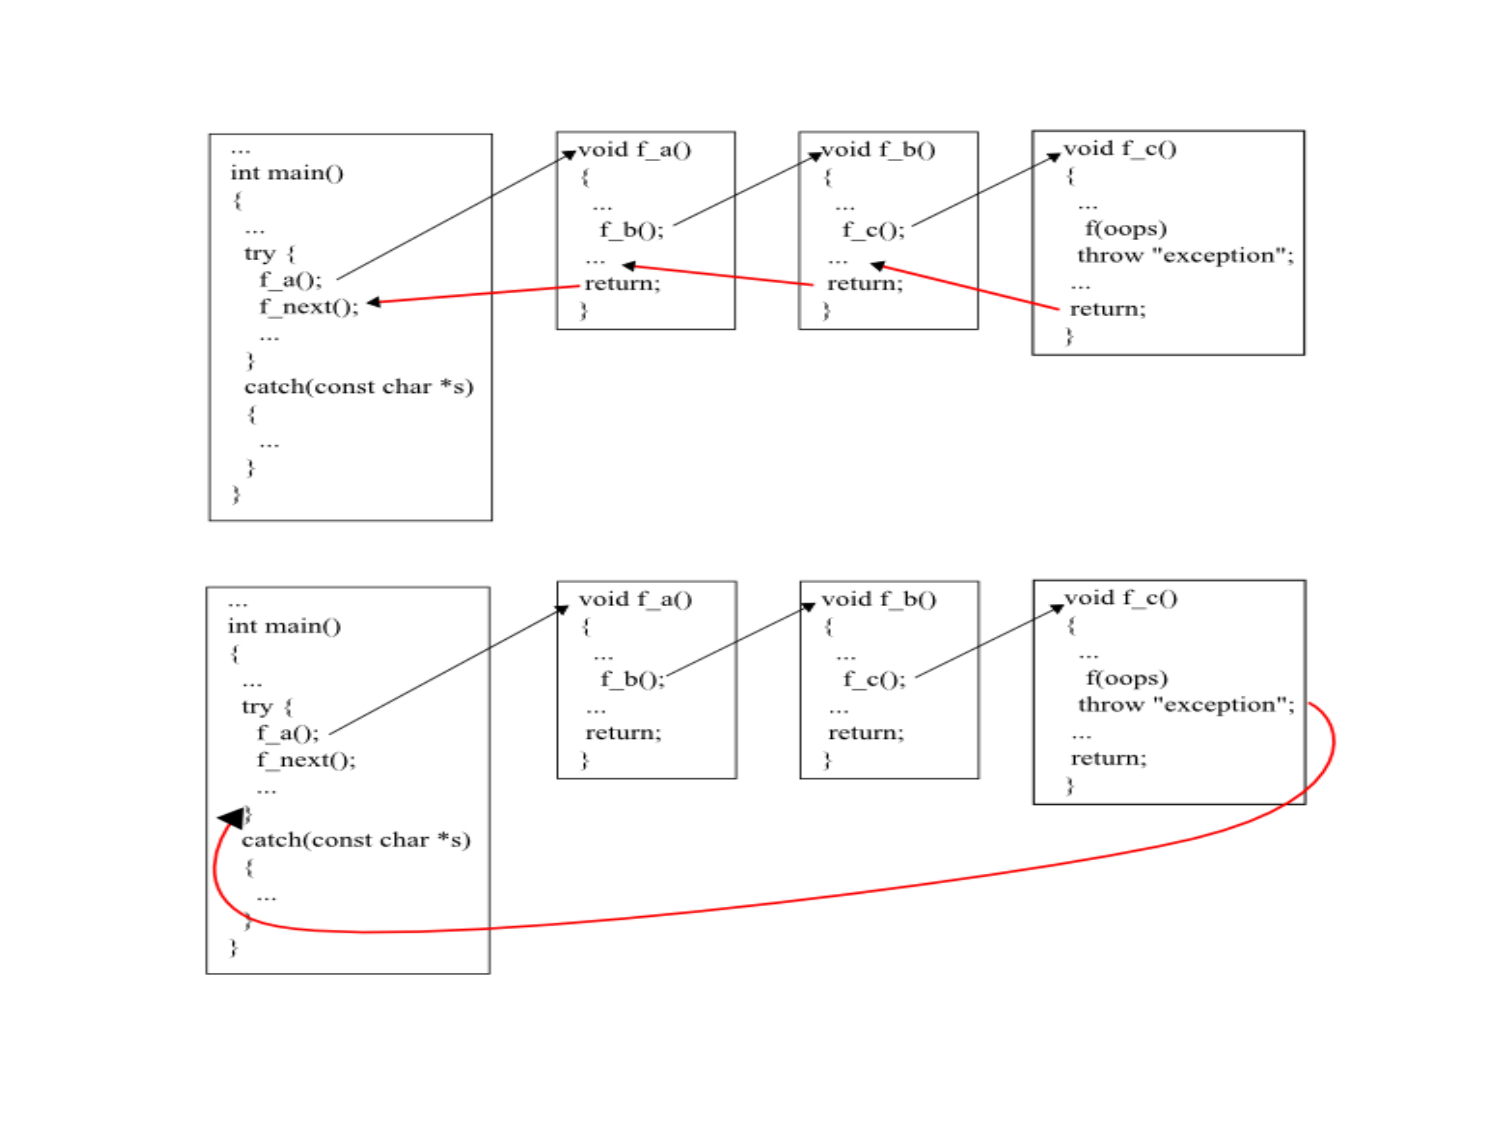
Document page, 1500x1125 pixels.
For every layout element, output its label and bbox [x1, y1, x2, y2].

list [175, 105, 1348, 1006]
